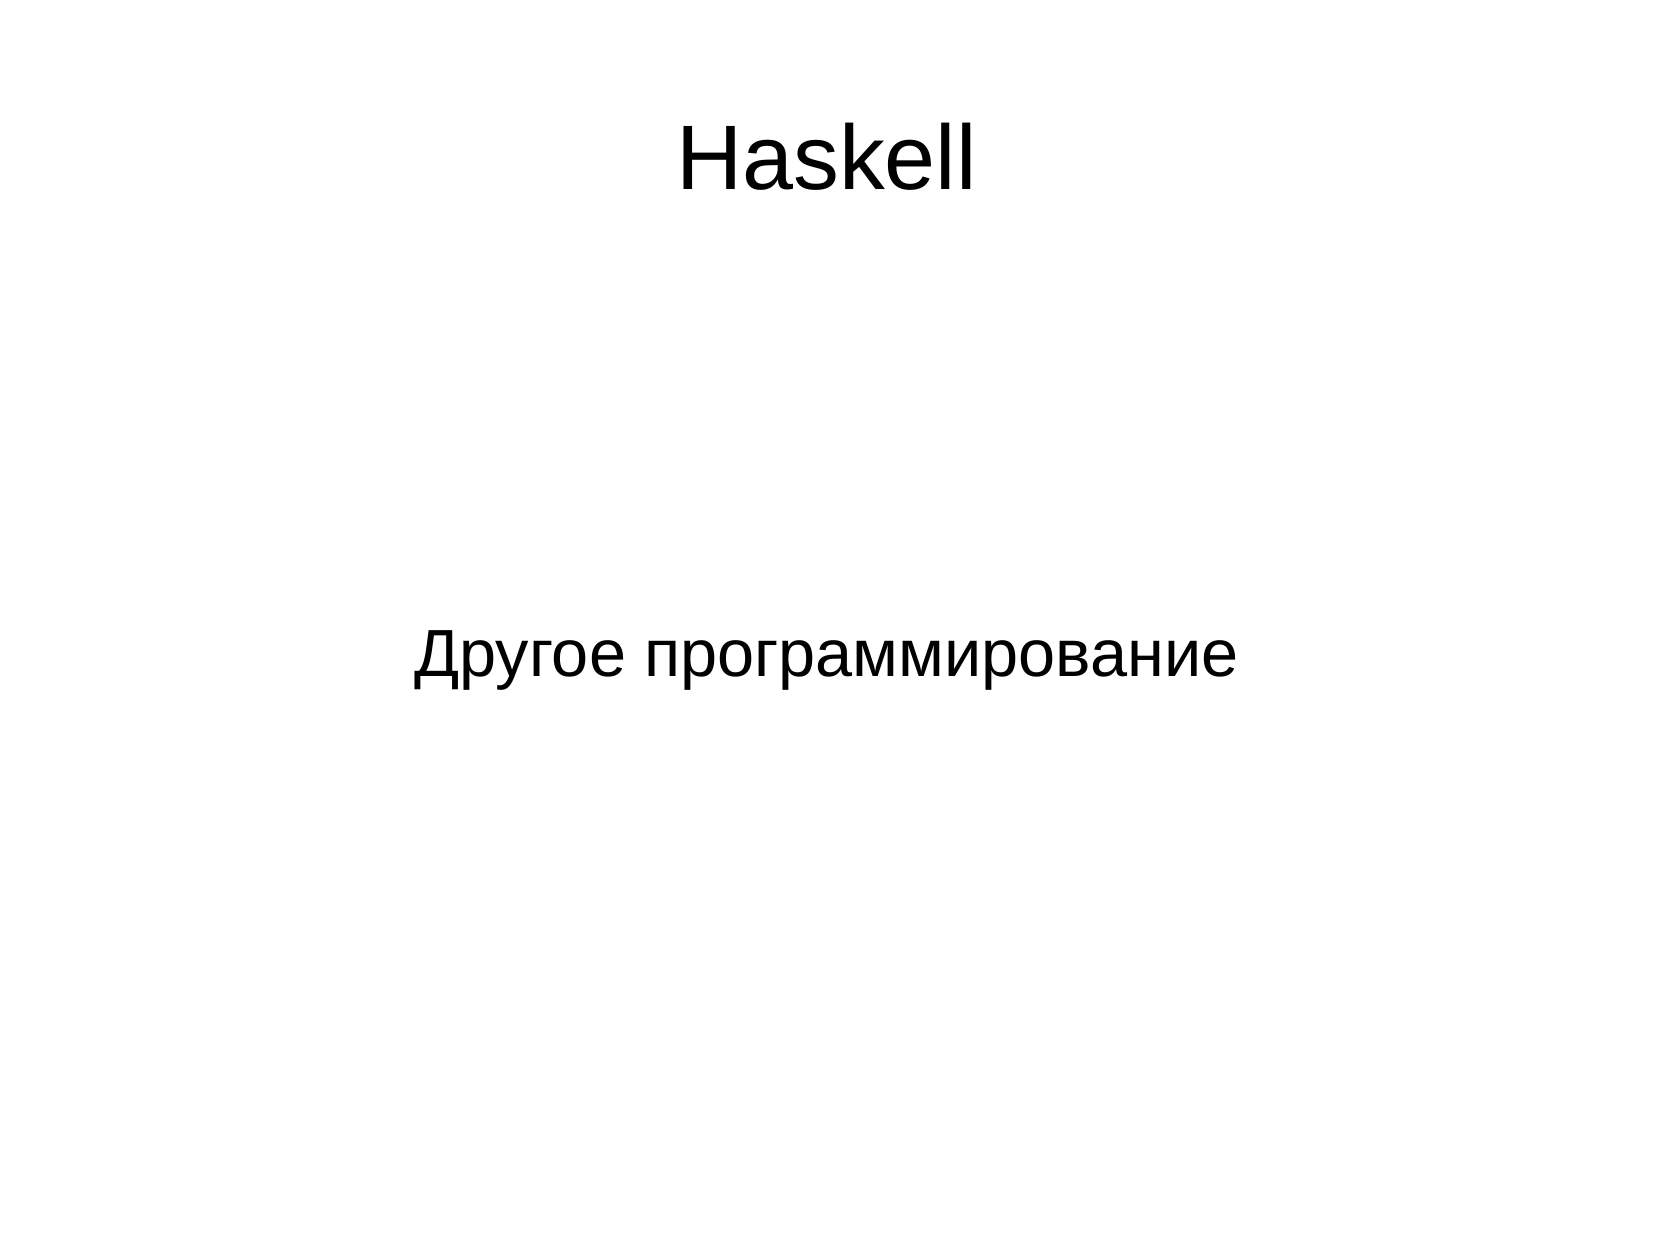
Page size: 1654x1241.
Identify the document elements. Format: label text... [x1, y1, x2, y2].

text_box Другое программирование [82, 290, 1571, 1010]
text_box Haskell [82, 49, 1571, 257]
